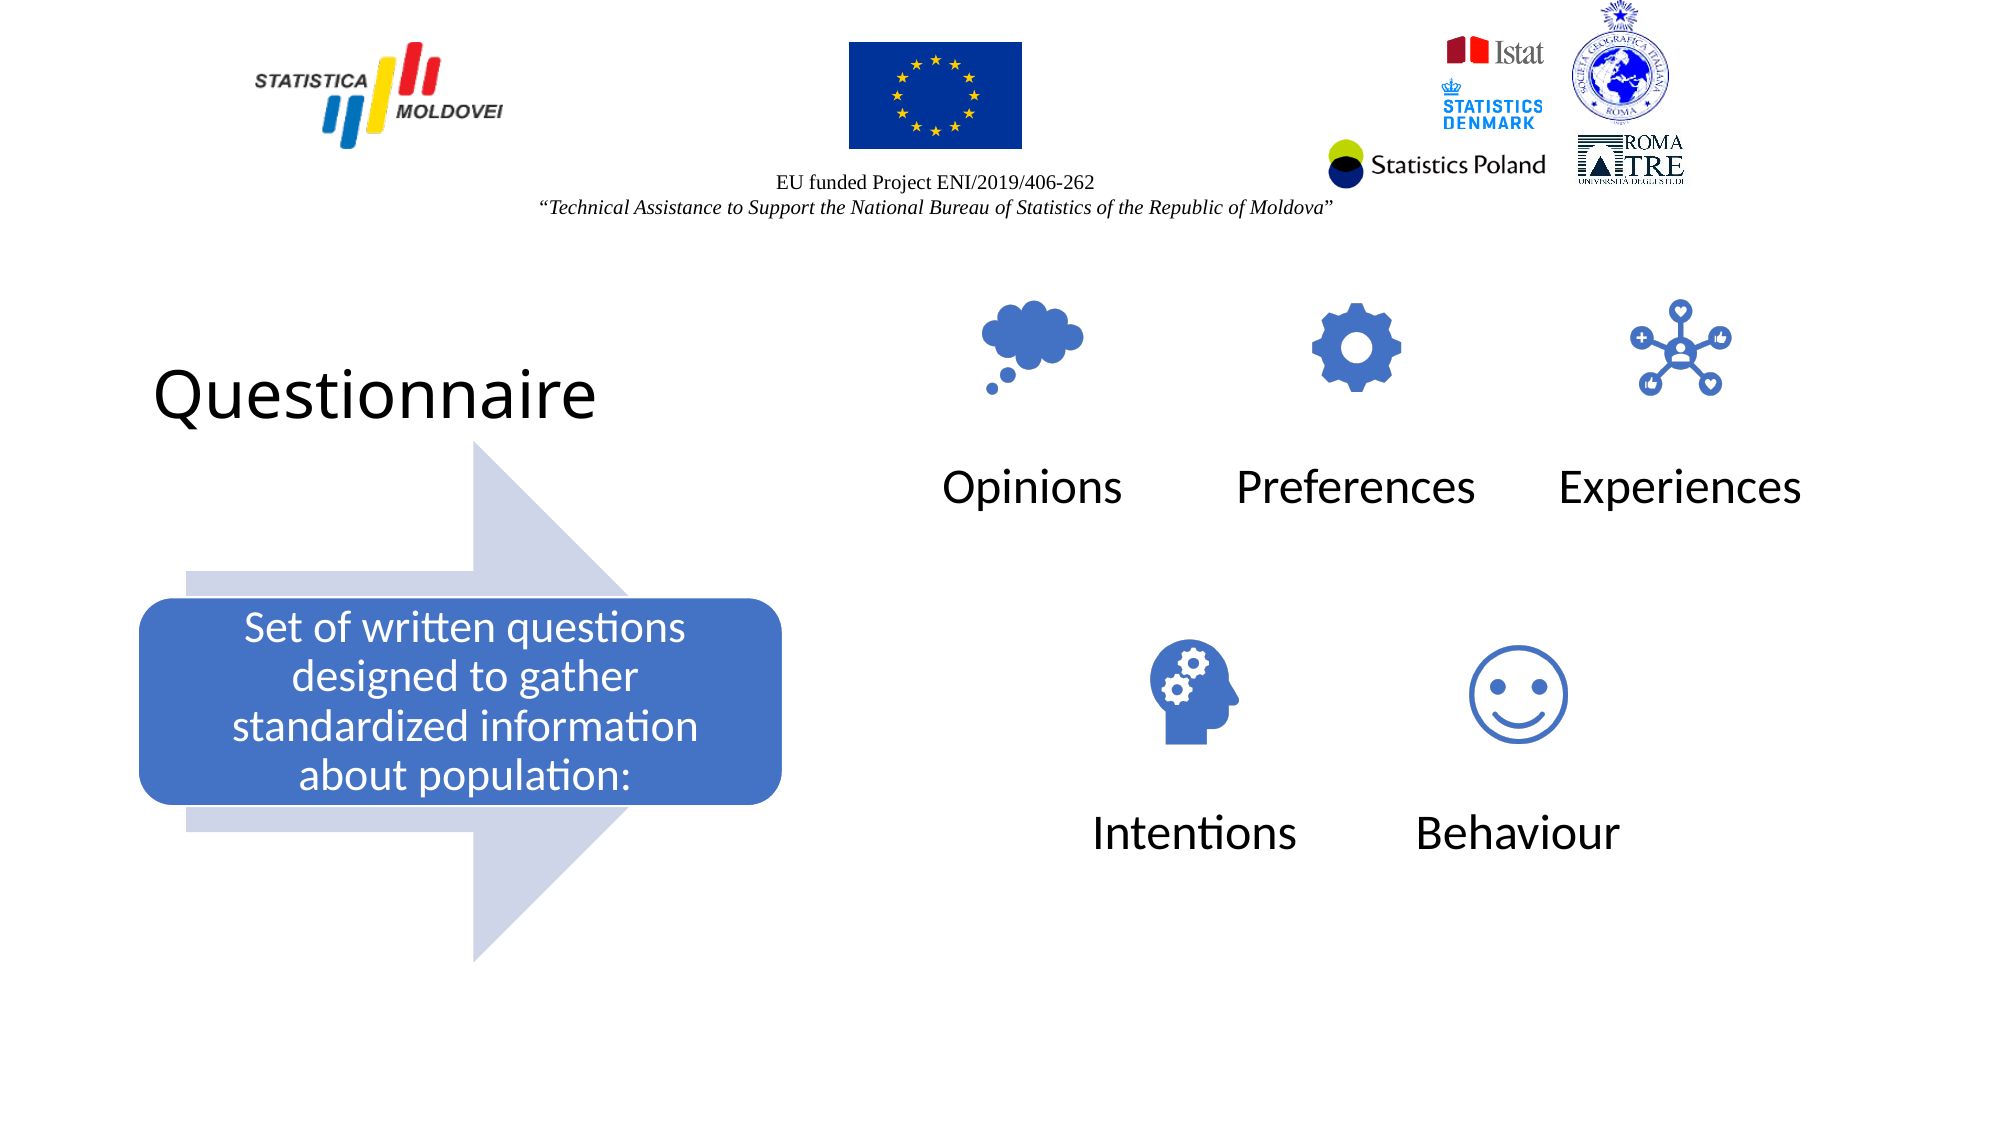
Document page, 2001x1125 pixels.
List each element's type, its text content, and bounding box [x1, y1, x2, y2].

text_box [137, 440, 783, 963]
picture [255, 42, 503, 149]
picture [1327, 138, 1549, 189]
picture [1447, 36, 1544, 64]
picture [1441, 78, 1542, 129]
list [850, 234, 1863, 962]
title Questionnaire [137, 234, 783, 440]
picture [1570, 128, 1692, 190]
picture [849, 42, 1022, 149]
